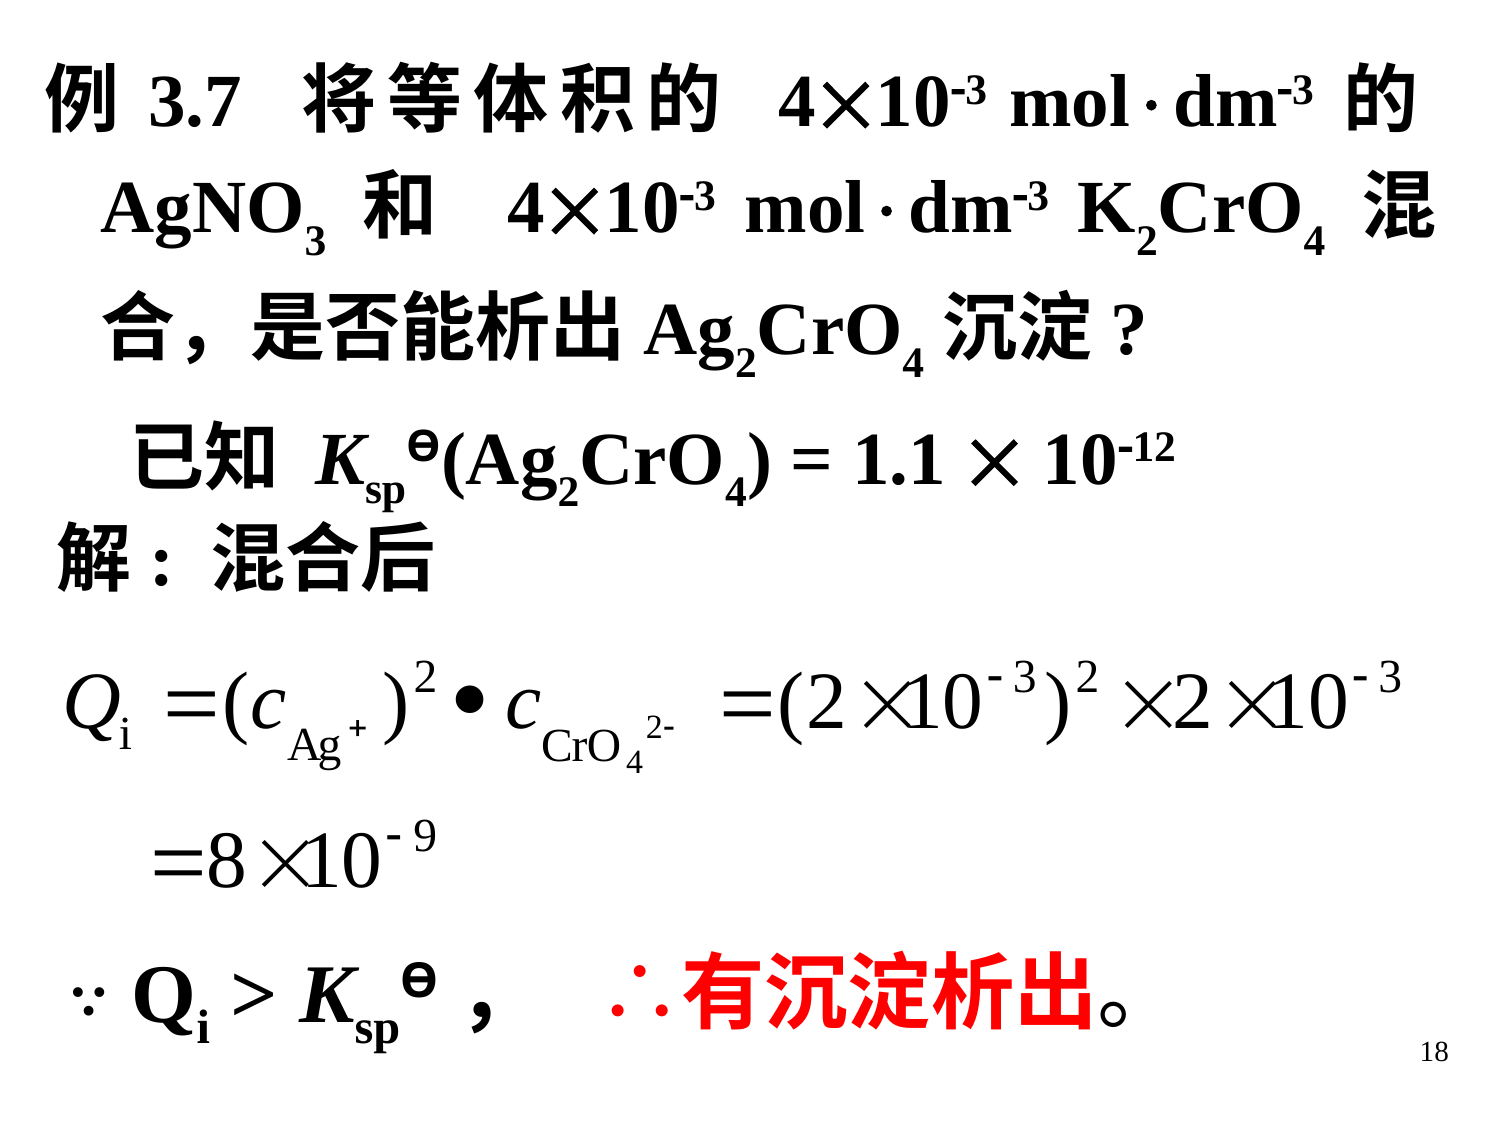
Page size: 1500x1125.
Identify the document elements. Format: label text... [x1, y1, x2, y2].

text_box ∵ Qi > KspƟ， ∴有沉淀析出。 [53, 931, 1258, 1061]
text_box 例3.7 将等体积的 4103 moldm3的AgNO3和 4103 moldm3 K2CrO4混合，是否能析出Ag2CrO4沉淀? 已知 KspƟ(Ag2CrO4) = 1.1  1012 [29, 30, 1451, 445]
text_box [53, 636, 1412, 909]
slide_number 18 [1151, 1025, 1465, 1100]
list 解: 混合后 [41, 503, 467, 622]
